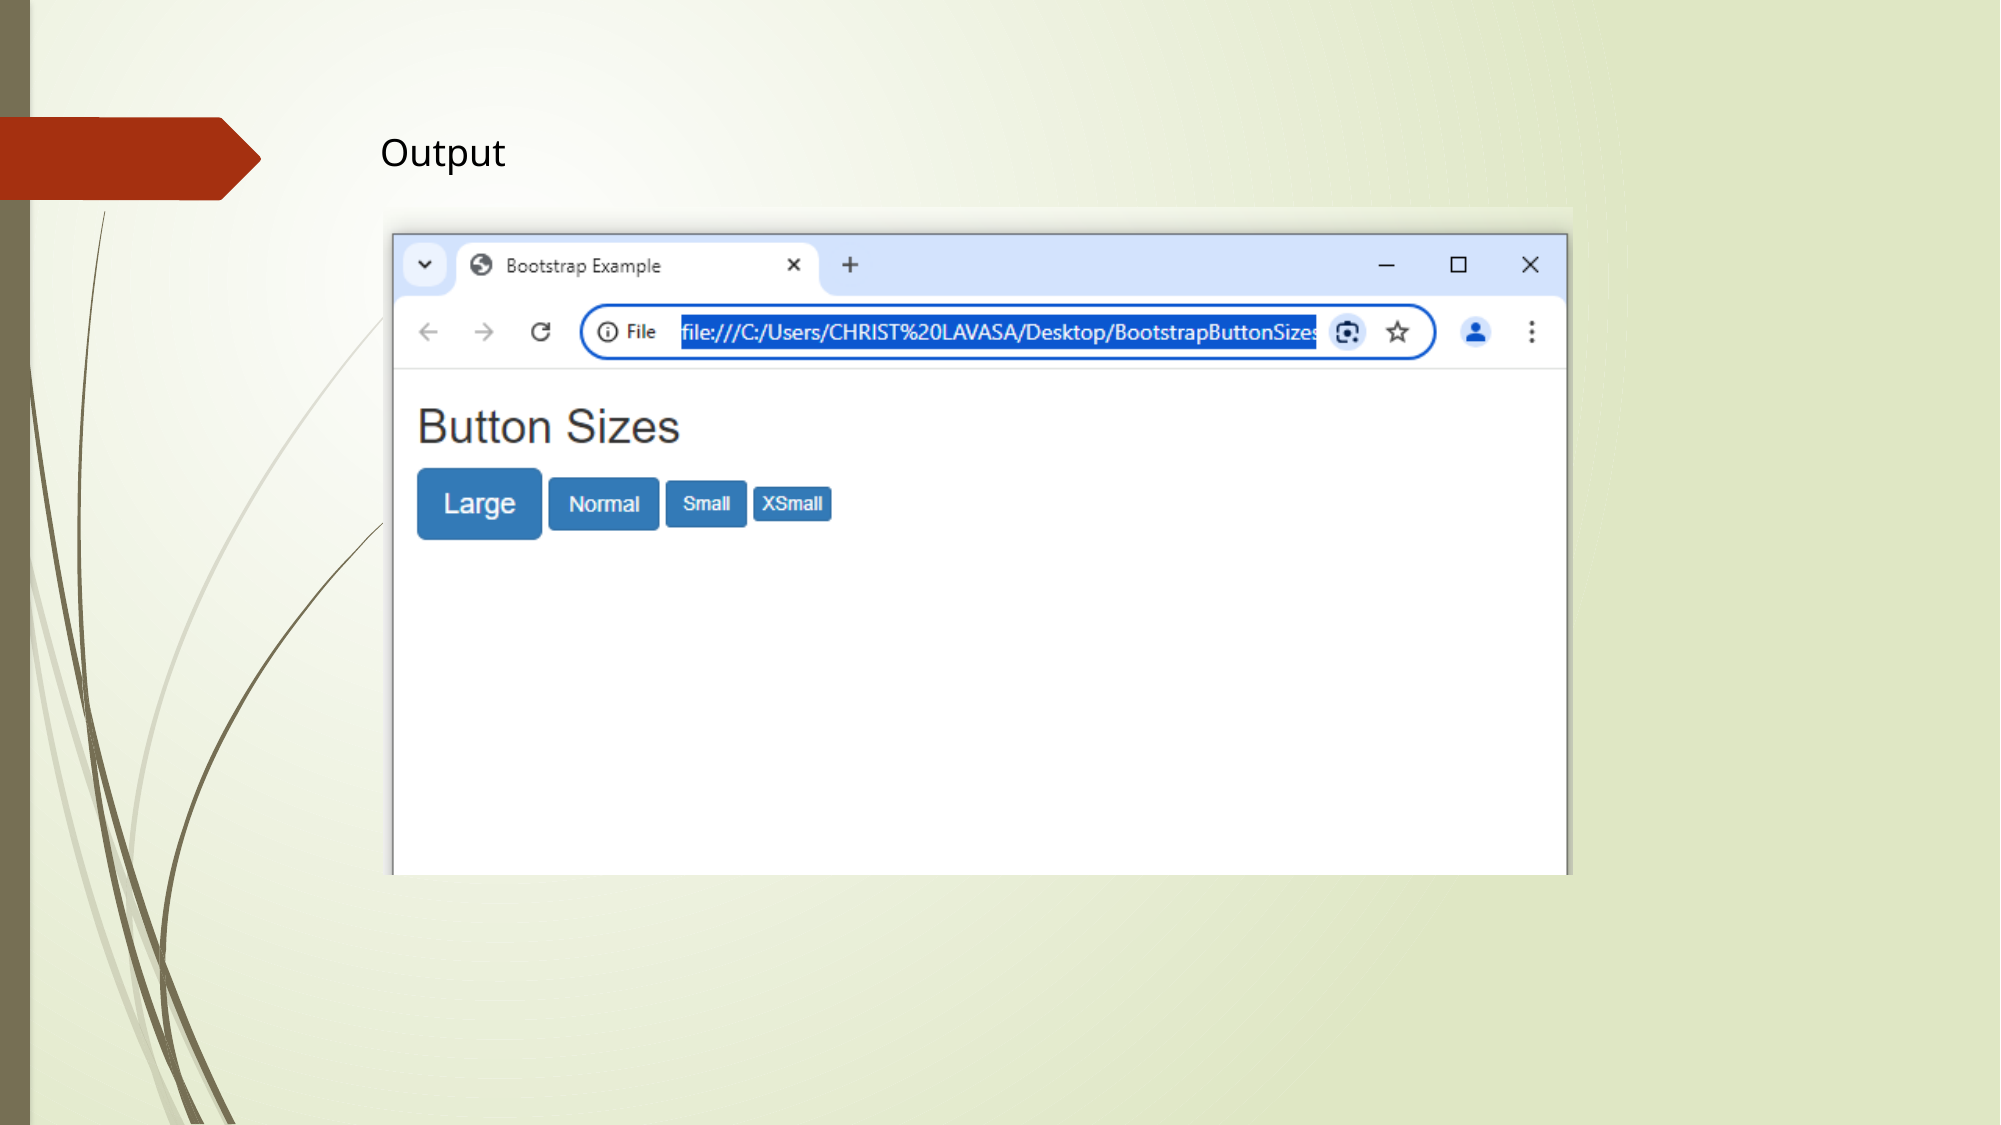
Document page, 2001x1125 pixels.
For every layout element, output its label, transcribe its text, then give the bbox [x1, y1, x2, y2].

text_box Output [365, 121, 806, 182]
picture [383, 206, 1573, 875]
